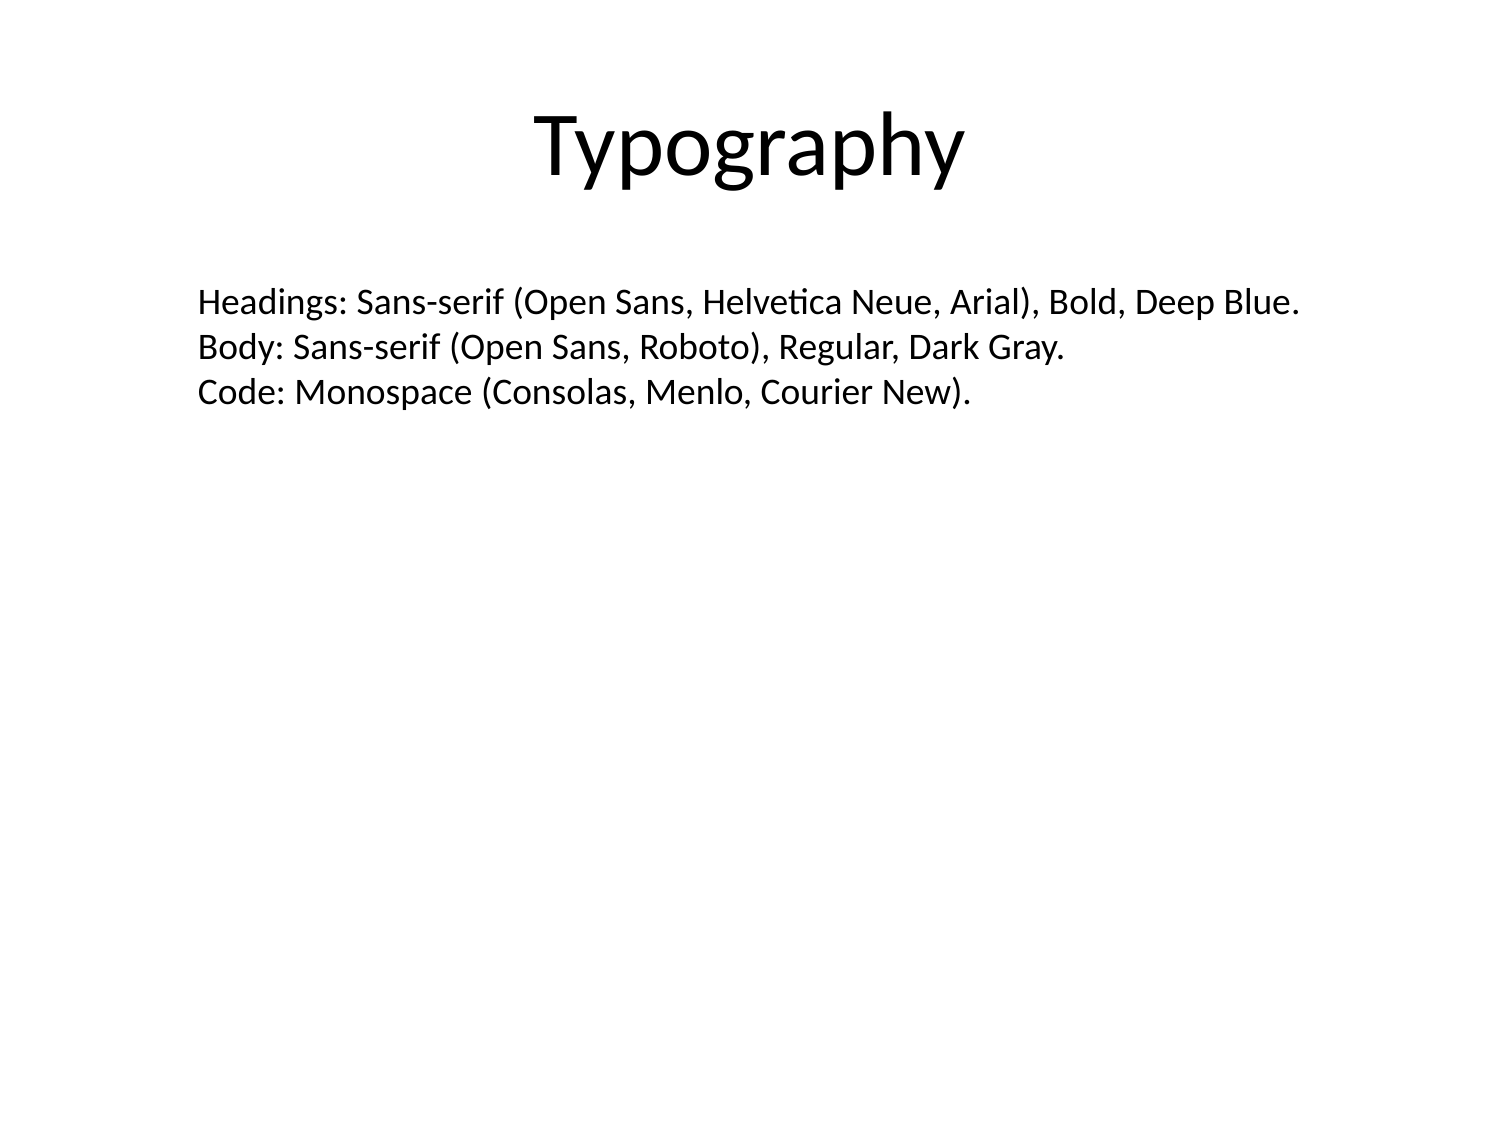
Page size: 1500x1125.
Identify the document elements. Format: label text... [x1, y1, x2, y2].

title Typography [75, 45, 1425, 233]
text_box Headings: Sans-serif (Open Sans, Helvetica Neue, Arial), Bold, Deep Blue. Body: Sans-serif (Open Sans, Roboto), Regular, Dark Gray. Code: Monospace (Consolas, Menlo, Courier New). [183, 224, 1317, 420]
